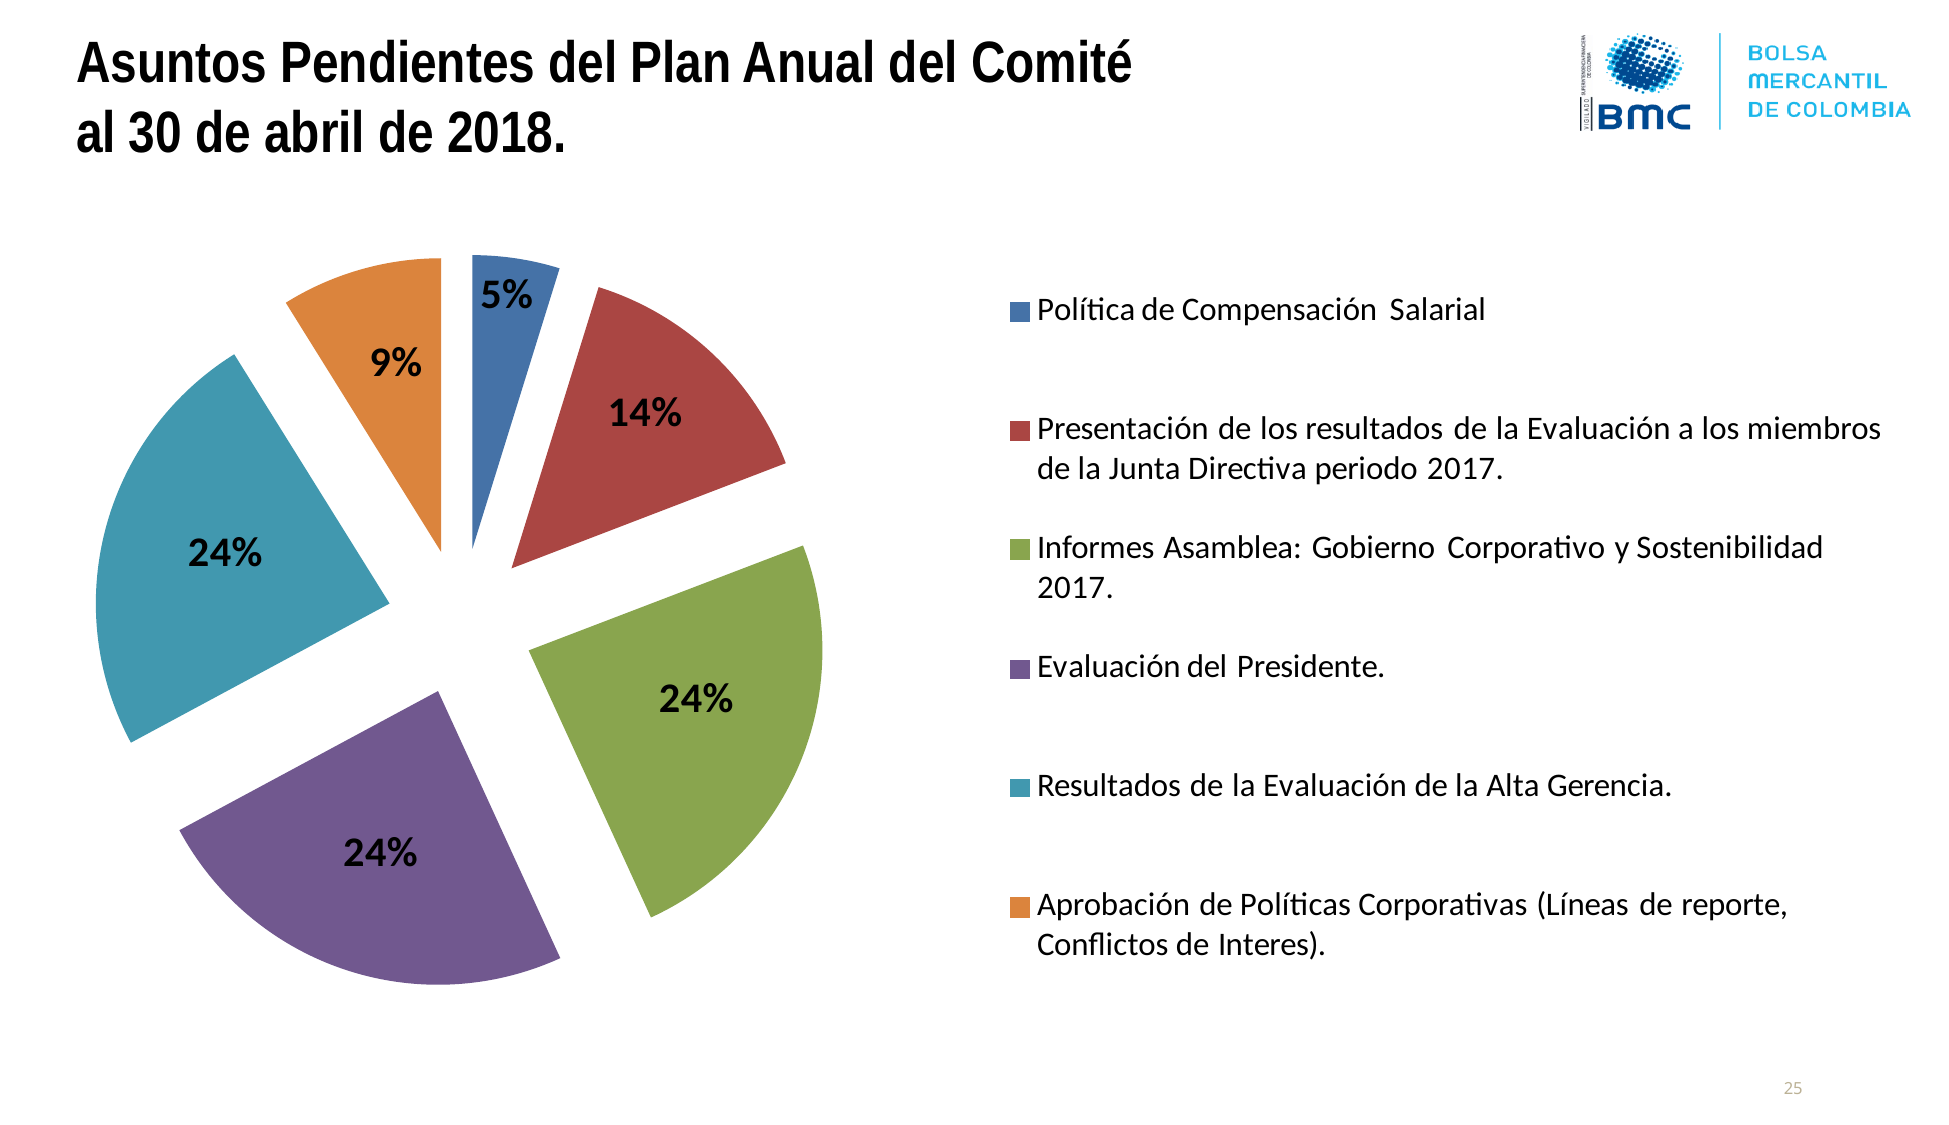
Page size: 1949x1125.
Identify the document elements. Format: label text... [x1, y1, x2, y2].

text_box Asuntos Pendientes del Plan Anual del Comité al 30 de abril de 2018. [60, 16, 1475, 237]
picture [1580, 35, 1593, 131]
picture [60, 237, 1888, 990]
picture [1596, 33, 1915, 135]
